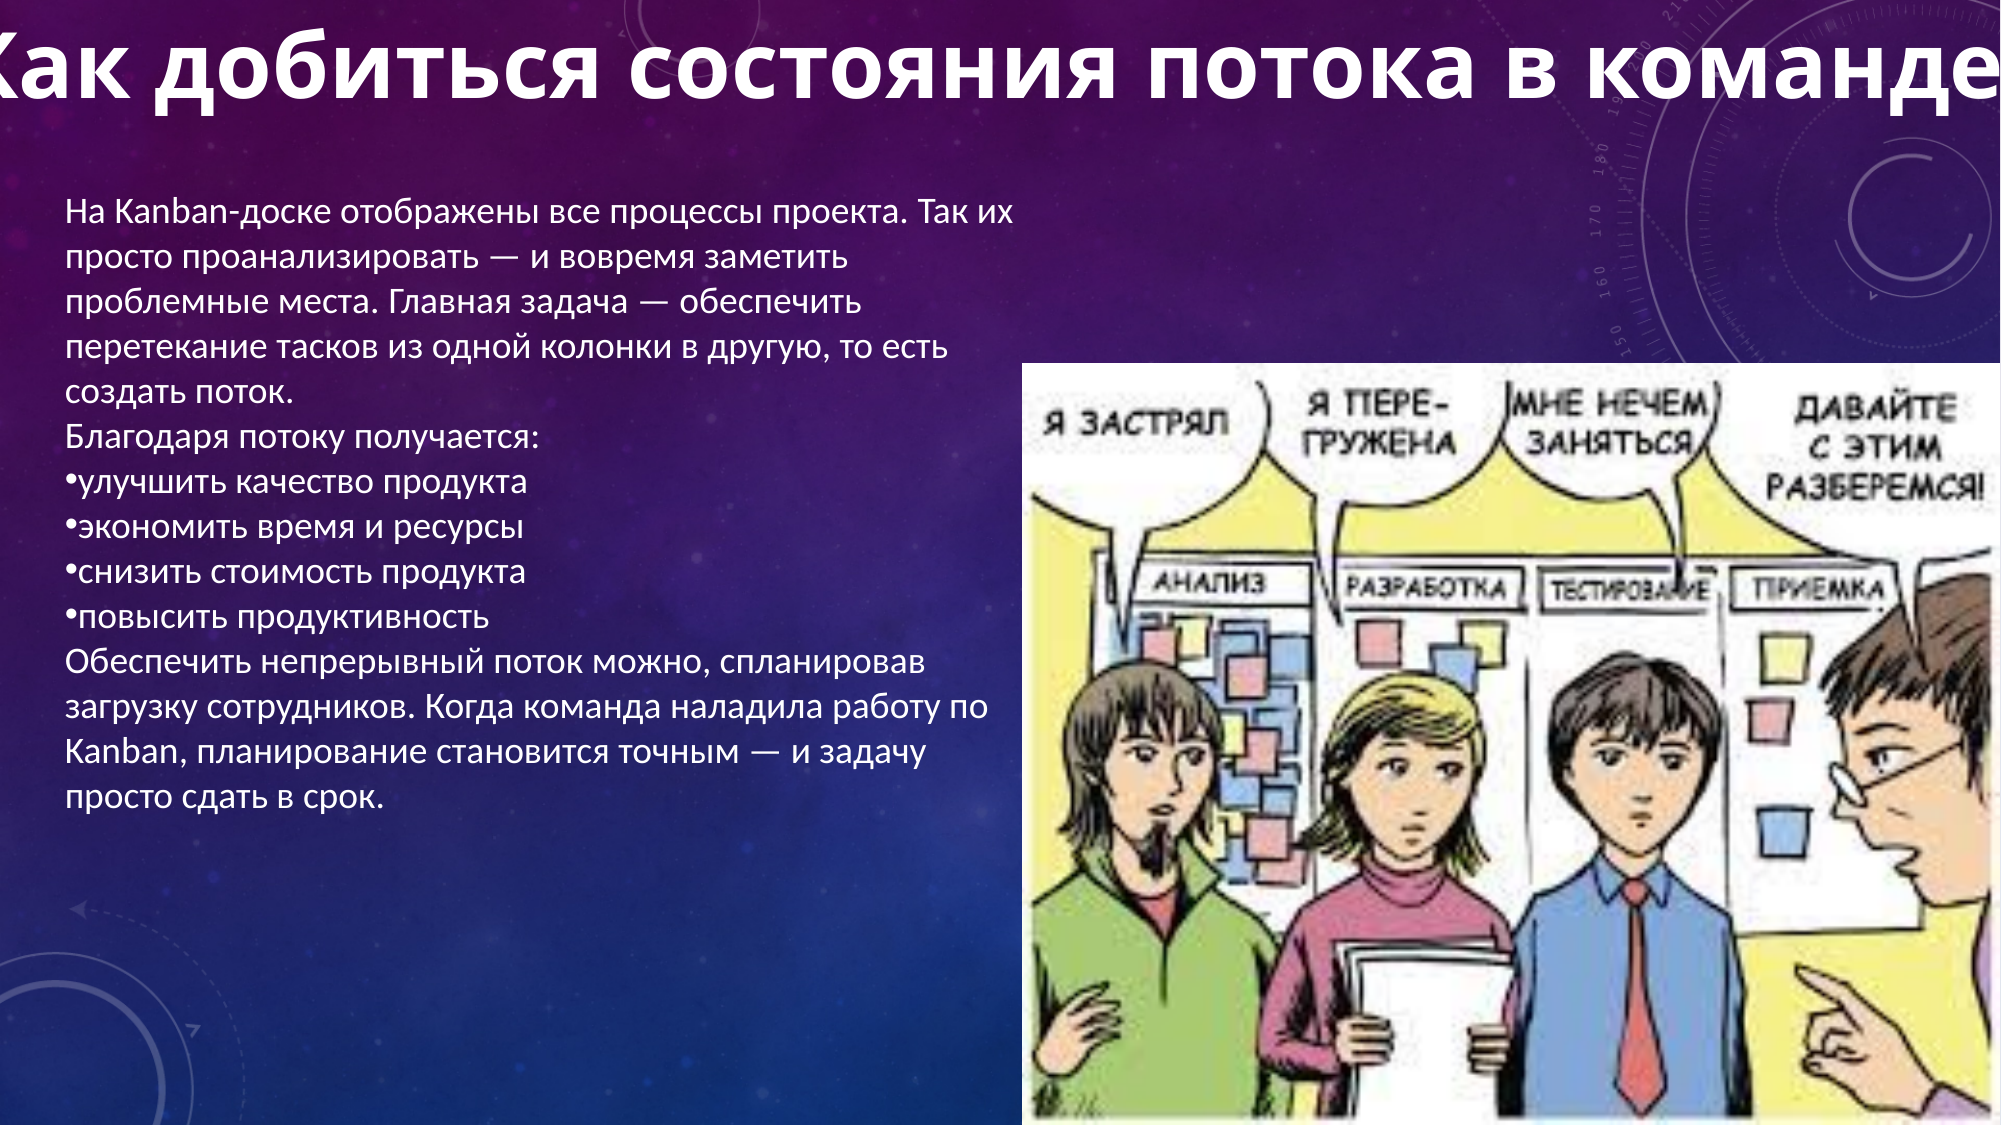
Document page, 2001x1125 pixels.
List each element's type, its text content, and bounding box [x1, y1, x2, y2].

text_box Как добиться состояния потока в команде? [0, 0, 2000, 125]
text_box На Kanban-доске отображены все процессы проекта. Так их просто проанализировать — и вовремя заметить проблемные места. Главная задача — обеспечить перетекание тасков из одной колонки в другую, то есть создать поток. Благодаря потоку получается: улучшить качество продукта экономить время и ресурсы снизить стоимость продукта повысить продуктивность Обеспечить непрерывный поток можно, спланировав загрузку сотрудников. Когда команда наладила работу по Kanban, планирование становится точным — и задачу просто сдать в срок. [50, 178, 1050, 824]
picture [0, 0, 2001, 1125]
